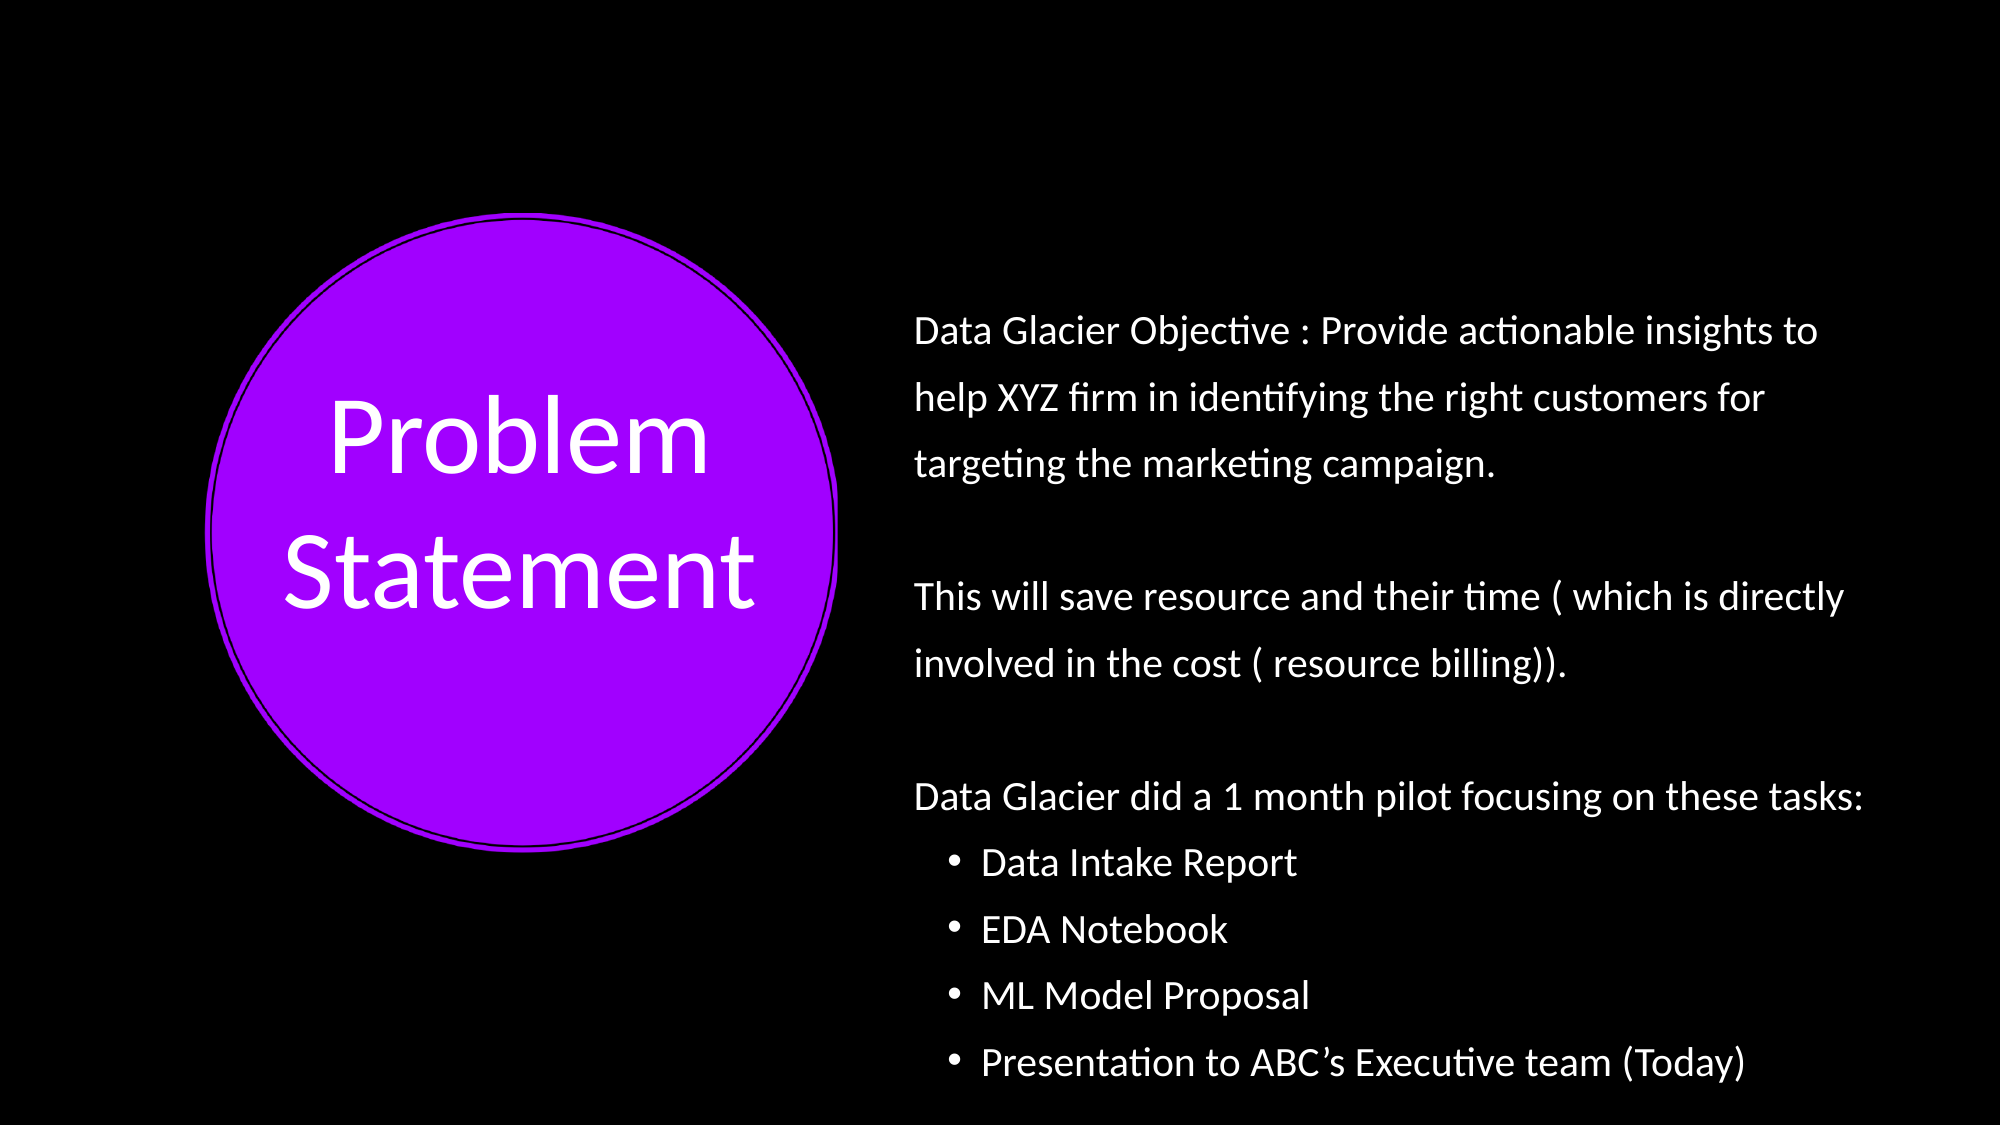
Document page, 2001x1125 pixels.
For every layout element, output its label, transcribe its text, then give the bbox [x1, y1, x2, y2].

picture [199, 213, 838, 853]
text_box Data Glacier Objective : Provide actionable insights to help XYZ firm in identifying the right customers for targeting the marketing campaign. This will save resource and their time ( which is directly involved in the cost ( resource billing)). Data Glacier did a 1 month pilot focusing on these tasks: Data Intake Report EDA Notebook ML Model Proposal Presentation to ABC’s Executive team (Today) [898, 228, 1901, 1125]
